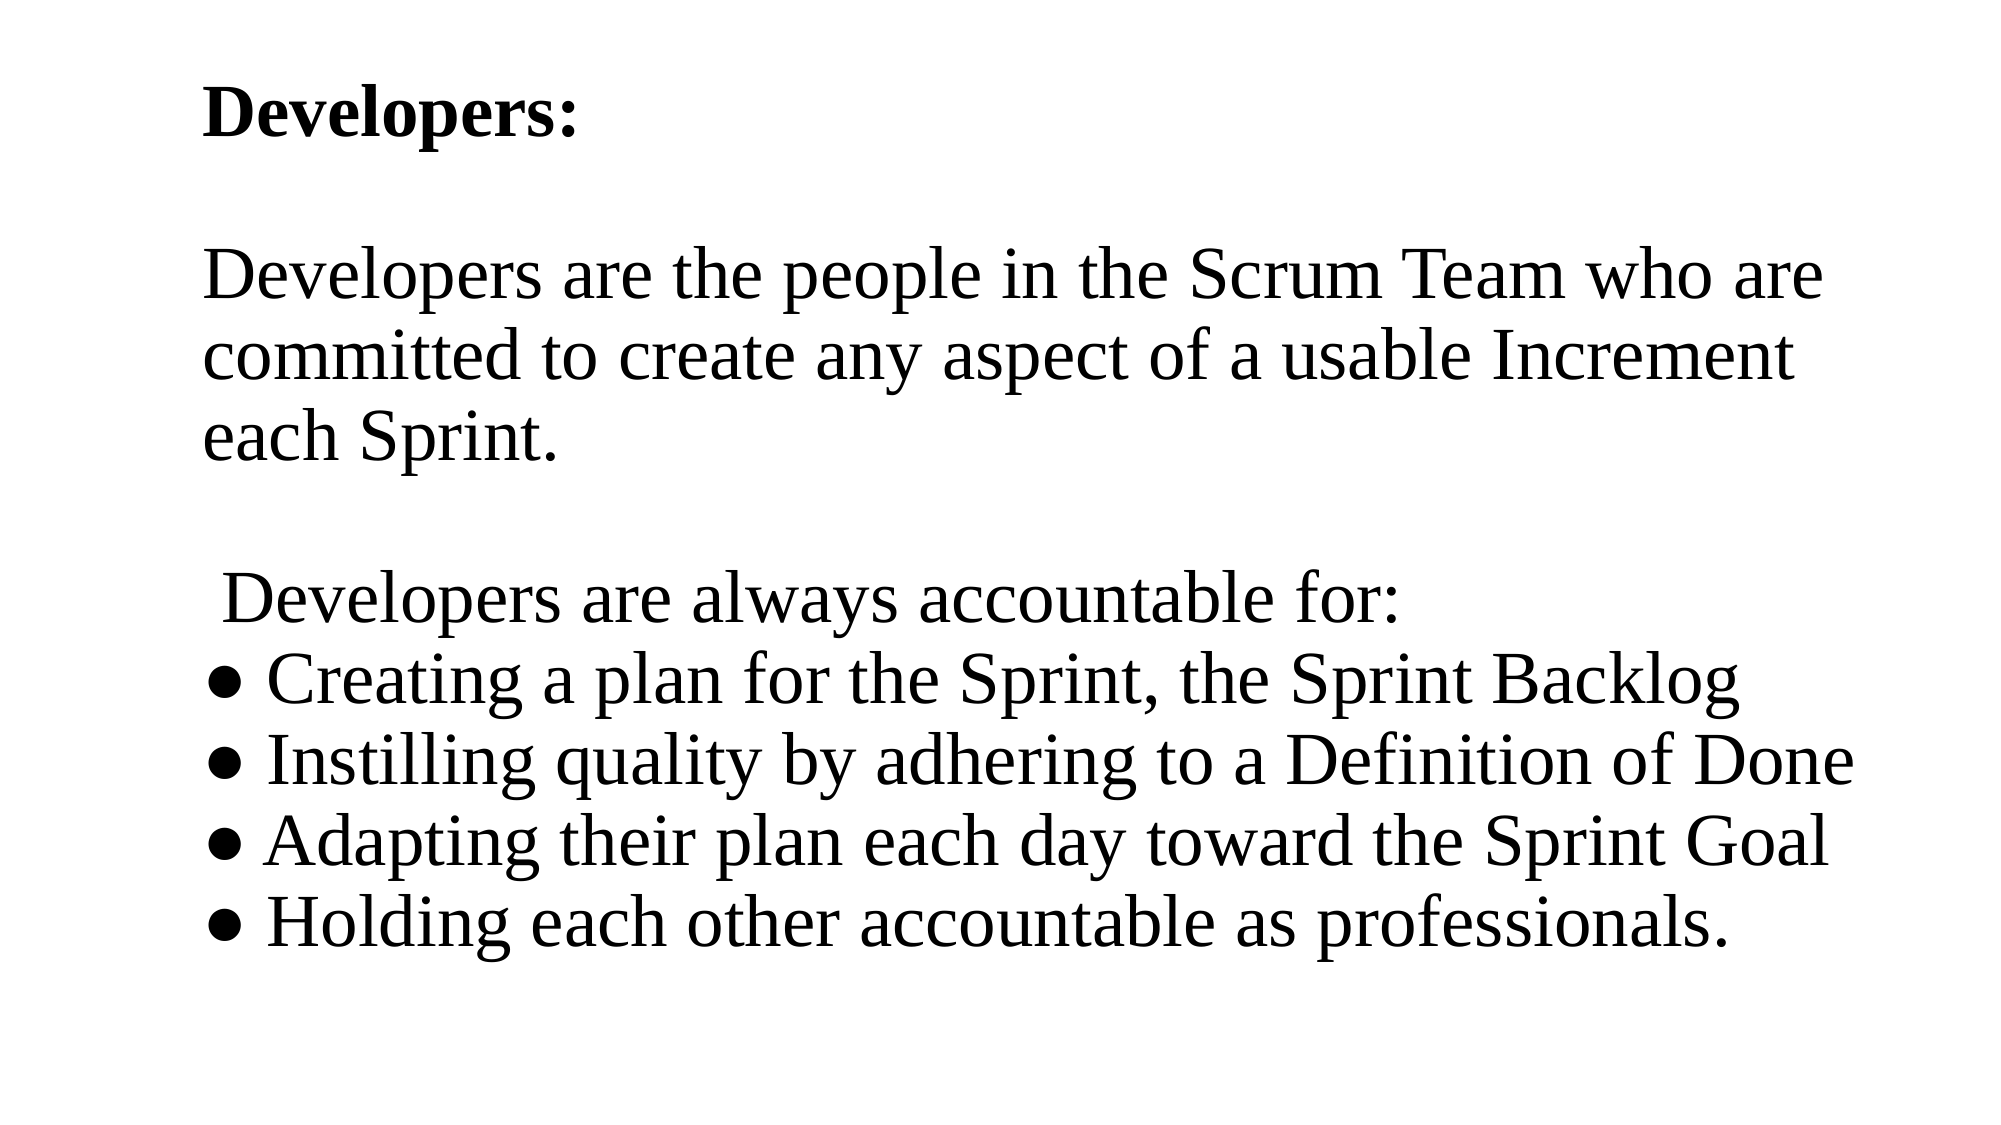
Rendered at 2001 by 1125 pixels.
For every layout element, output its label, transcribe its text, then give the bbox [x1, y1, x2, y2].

title Developers: Developers are the people in the Scrum Team who are committed to create any aspect of a usable Increment each Sprint. Developers are always accountable for: ● Creating a plan for the Sprint, the Sprint Backlog ● Instilling quality by adhering to a Definition of Done ● Adapting their plan each day toward the Sprint Goal ● Holding each other accountable as professionals. [187, 60, 1913, 1065]
